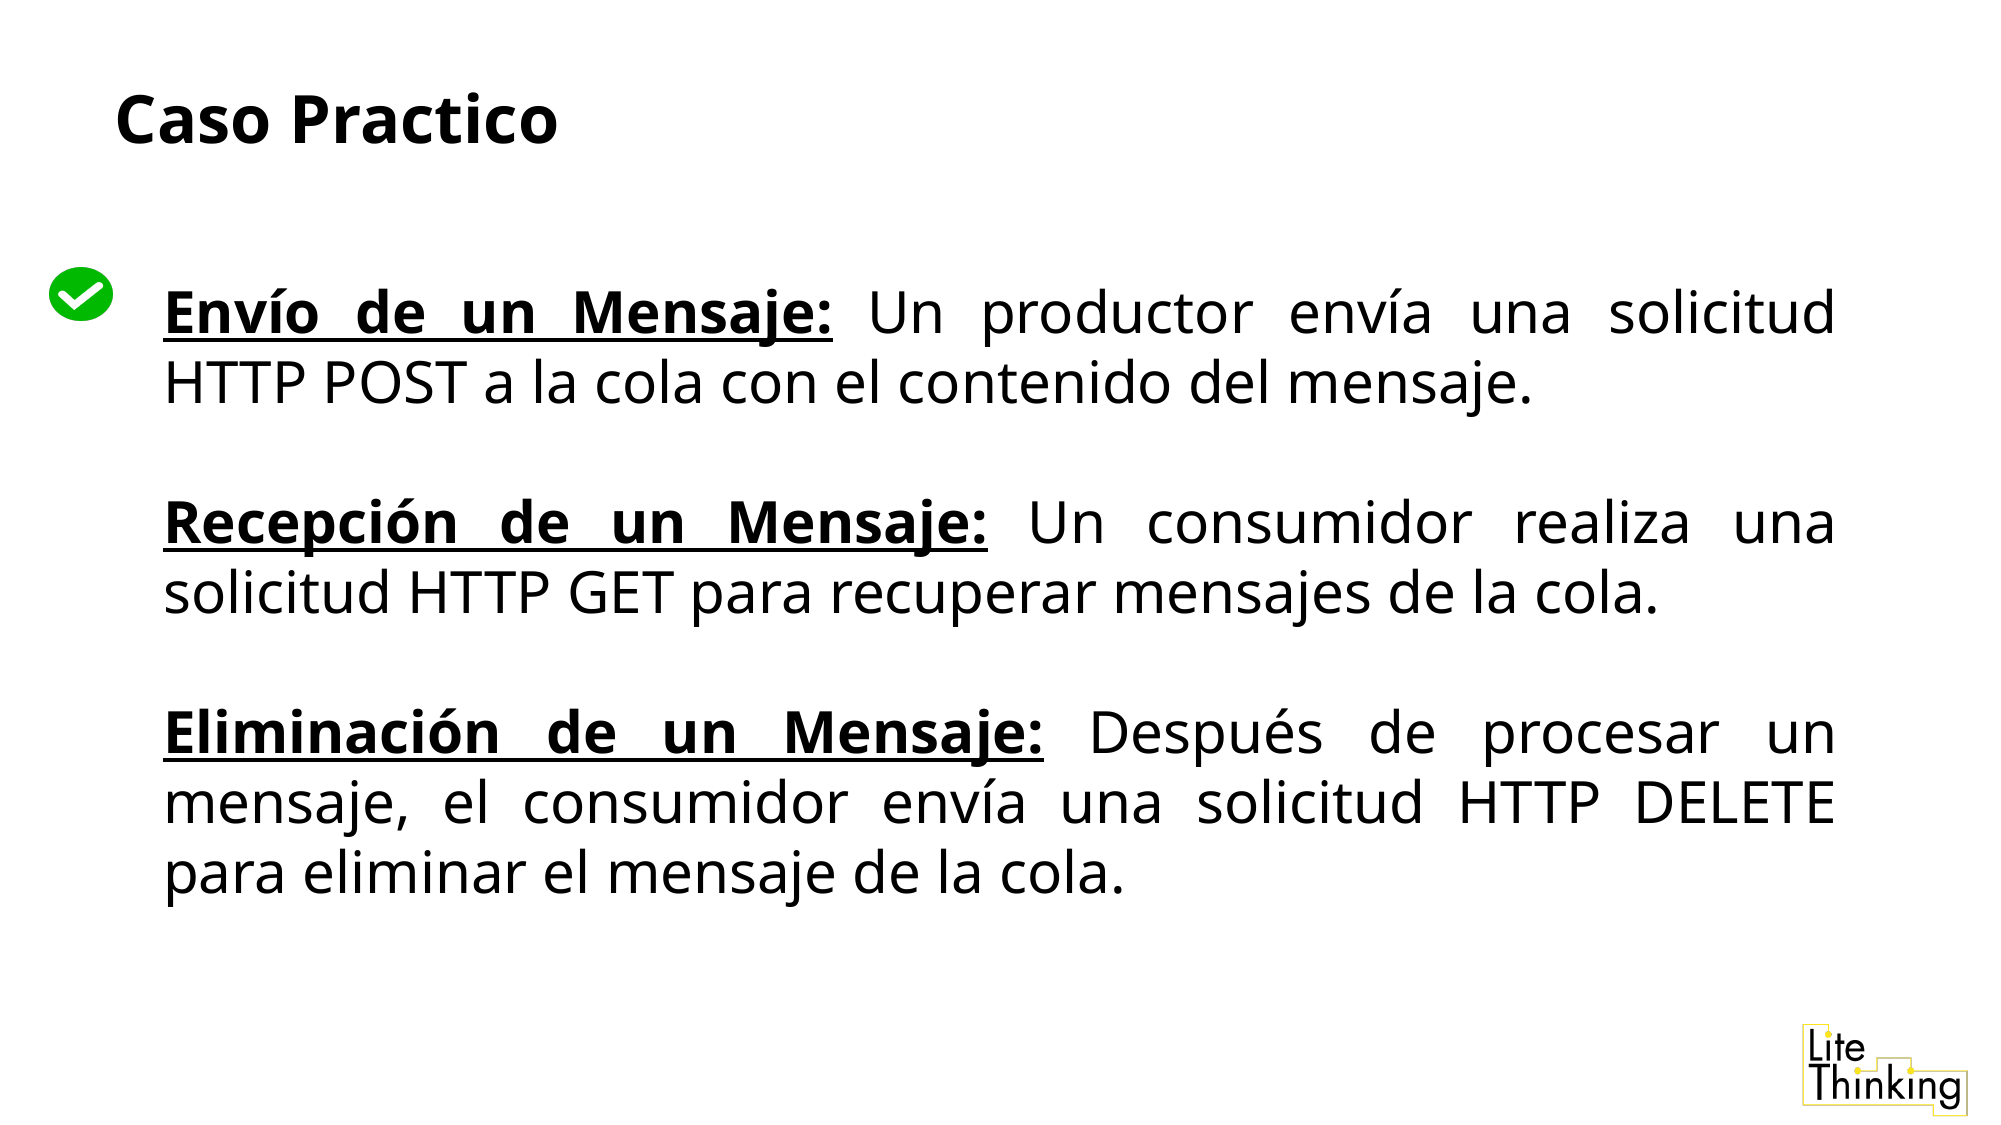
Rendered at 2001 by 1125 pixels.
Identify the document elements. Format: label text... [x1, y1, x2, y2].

text_box Envío de un Mensaje: Un productor envía una solicitud HTTP POST a la cola con el contenido del mensaje. Recepción de un Mensaje: Un consumidor realiza una solicitud HTTP GET para recuperar mensajes de la cola. Eliminación de un Mensaje: Después de procesar un mensaje, el consumidor envía una solicitud HTTP DELETE para eliminar el mensaje de la cola. [148, 267, 1853, 913]
picture [49, 267, 113, 321]
picture [1779, 1014, 1982, 1125]
text_box Caso Practico [99, 69, 575, 165]
